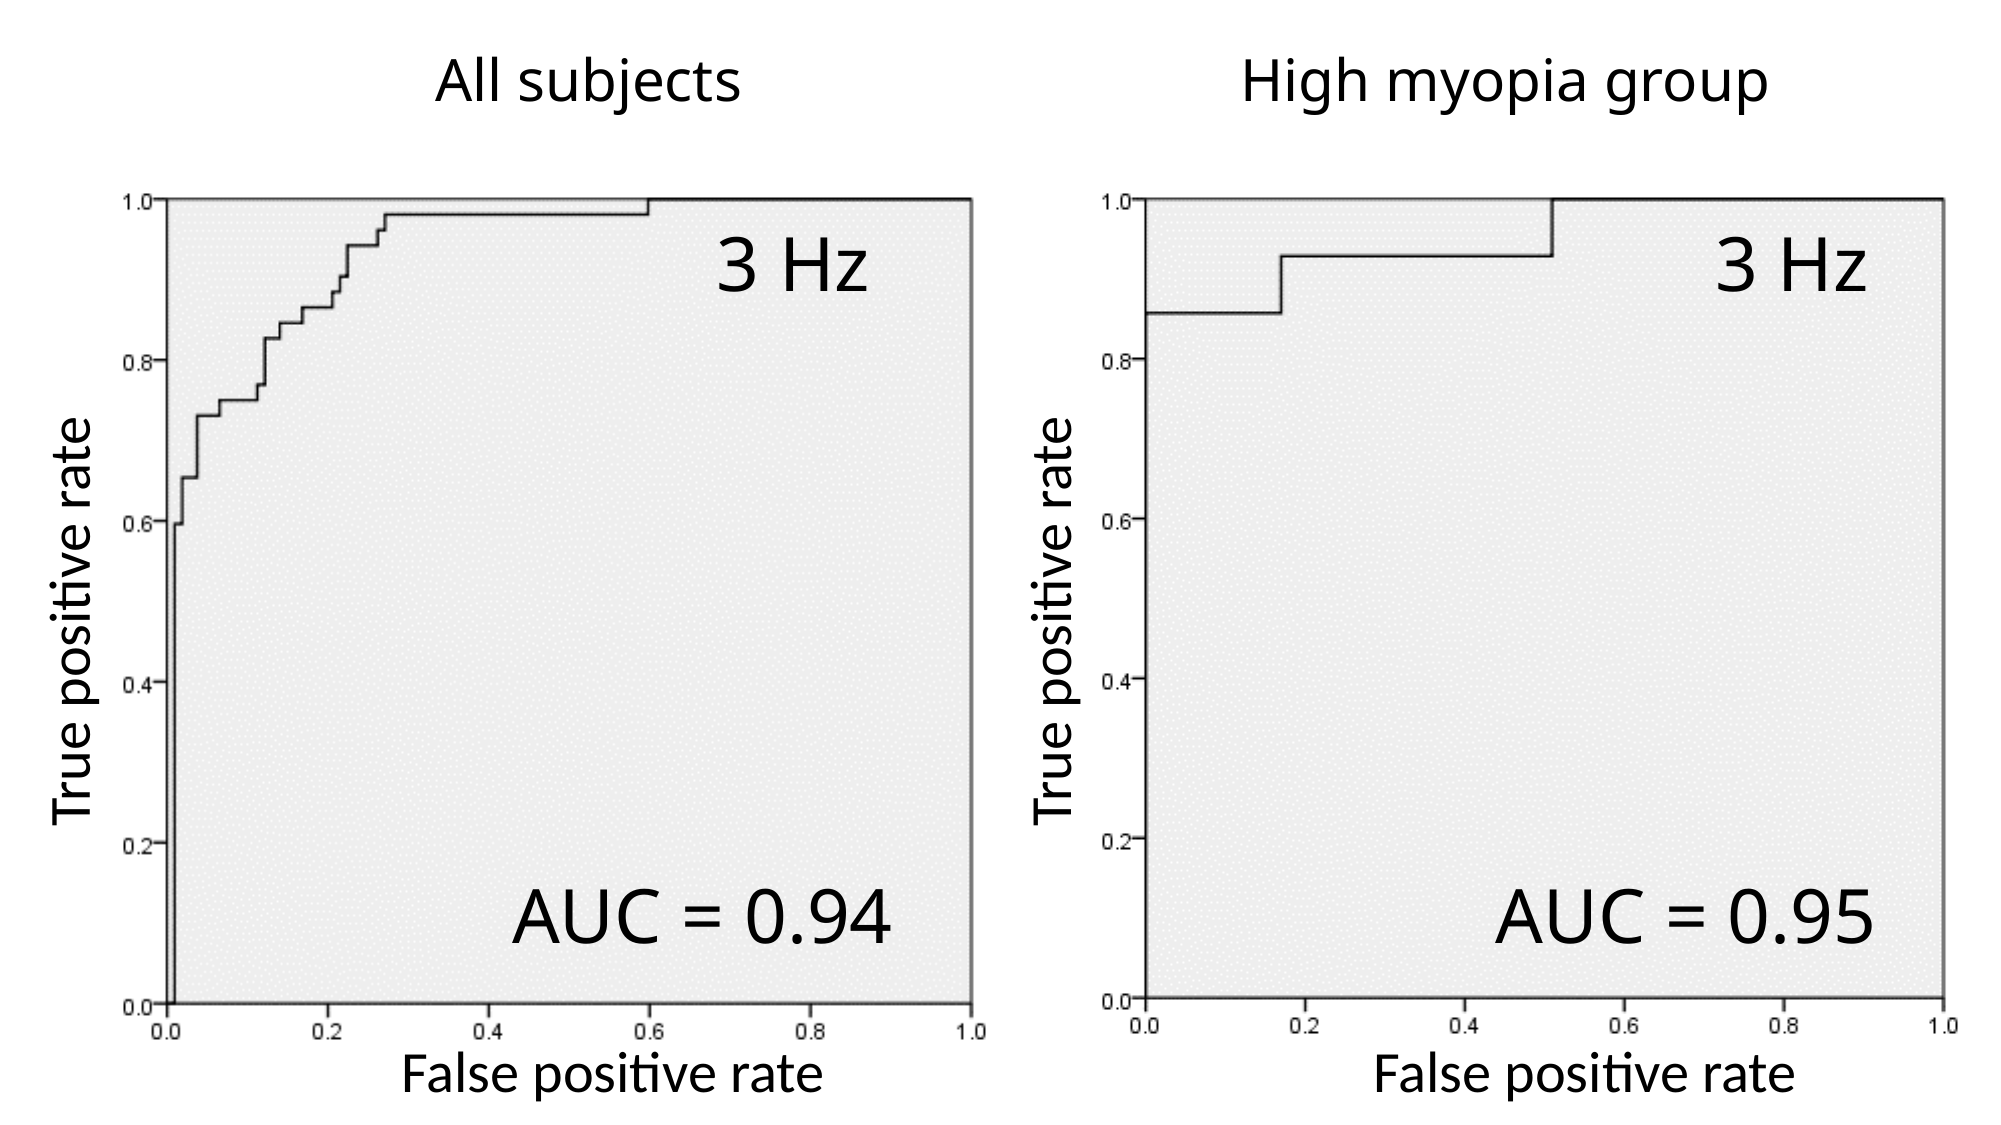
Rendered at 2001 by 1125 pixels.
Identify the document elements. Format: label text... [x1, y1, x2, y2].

text_box False positive rate [386, 1052, 840, 1112]
picture [118, 190, 998, 1052]
text_box True positive rate [24, 401, 109, 841]
picture [1091, 190, 1974, 1052]
text_box True positive rate [1005, 401, 1091, 841]
text_box High myopia group [1225, 36, 1785, 121]
text_box All subjects [420, 36, 757, 121]
text_box False positive rate [1358, 1052, 1812, 1112]
